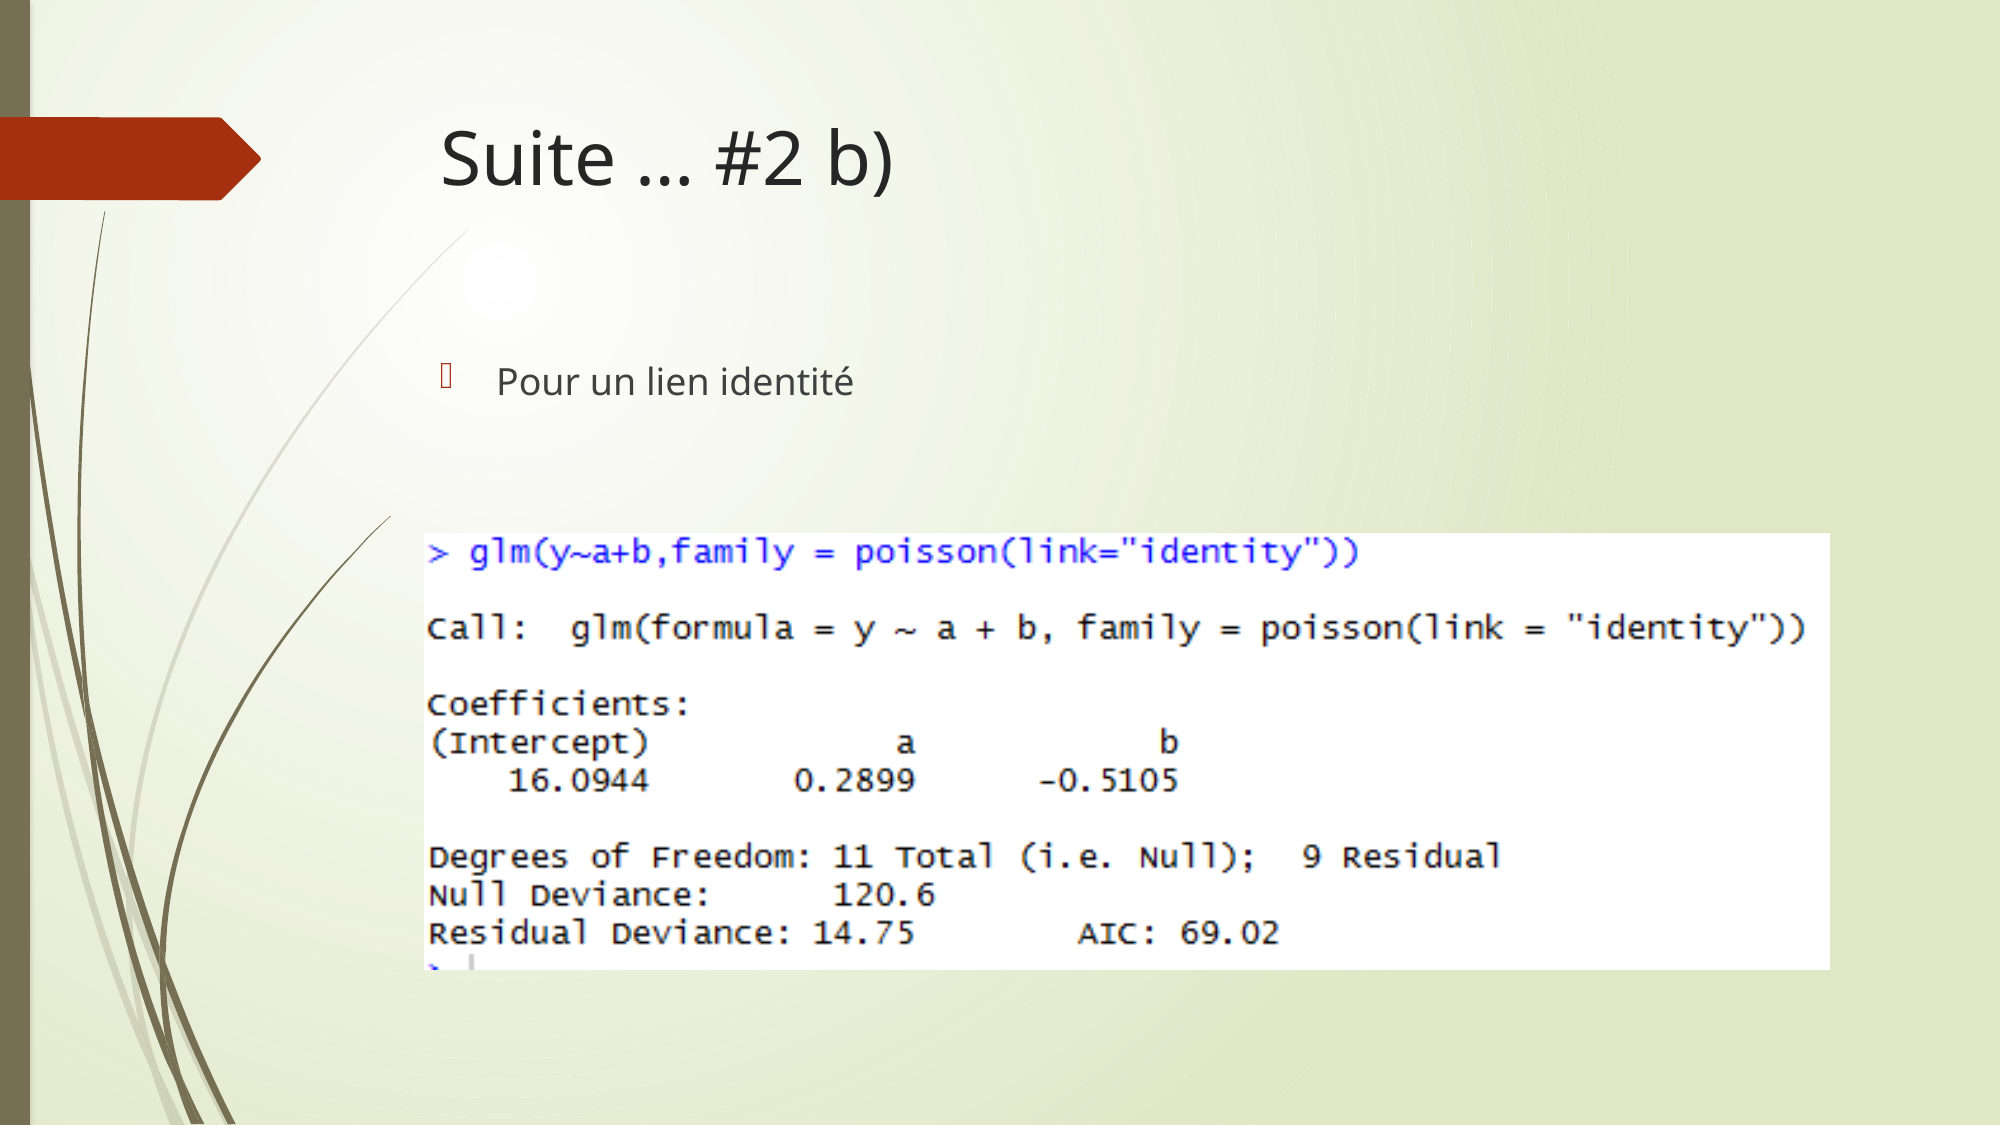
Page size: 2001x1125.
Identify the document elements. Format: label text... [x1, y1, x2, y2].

picture [424, 533, 1830, 970]
title Suite … #2 b) [425, 102, 1888, 313]
list Pour un lien identité [424, 350, 1888, 970]
